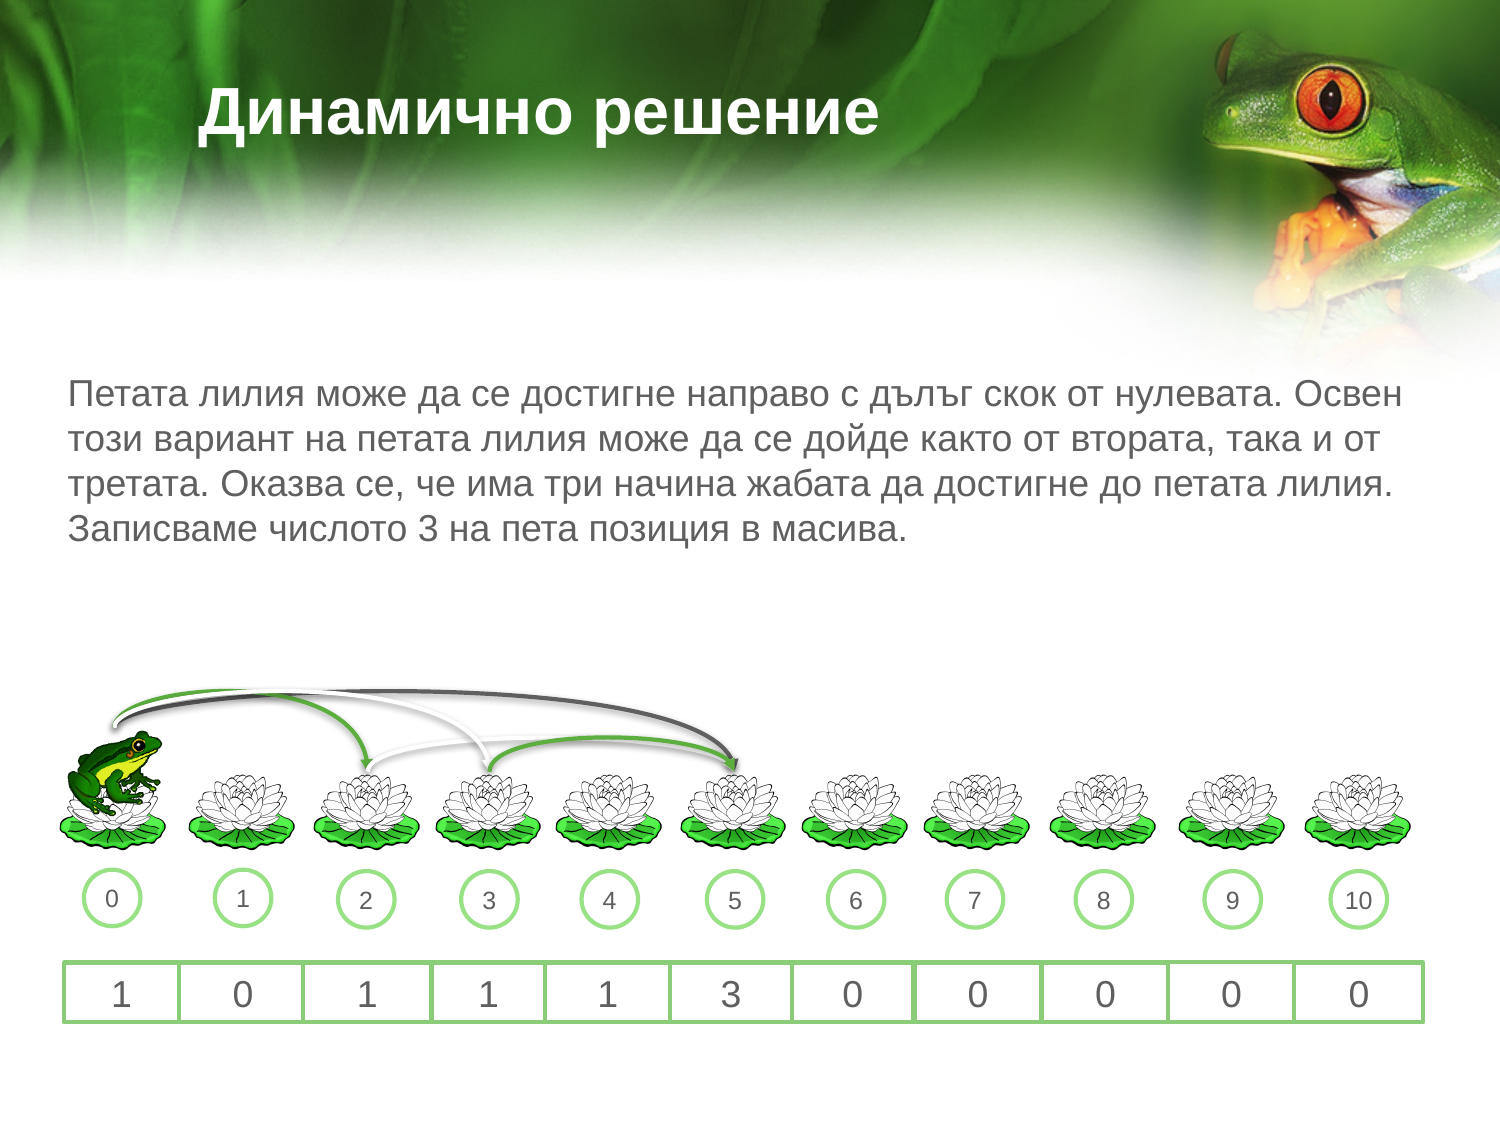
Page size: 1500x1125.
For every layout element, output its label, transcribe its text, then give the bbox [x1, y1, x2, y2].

text_box 0 [1040, 960, 1166, 1024]
text_box 1 [62, 960, 177, 1024]
text_box 0 [1292, 960, 1425, 1024]
text_box 10 [1328, 868, 1390, 930]
text_box 3 [668, 960, 790, 1024]
text_box Петата лилия може да се достигне направо с дълъг скок от нулевата. Освен този вариант на петата лилия може да се дойде както от втората, така и от третата. Оказва се, че има три начина жабата да достигне до петата лилия. Записваме числото 3 на пета позиция в масива. [53, 361, 1447, 557]
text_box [611, 648, 615, 895]
text_box 3 [459, 868, 520, 930]
text_box 0 [790, 960, 913, 1024]
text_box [279, 561, 325, 938]
text_box 0 [913, 960, 1040, 1024]
text_box 1 [212, 879, 274, 929]
title Динамично решение [182, 54, 1247, 162]
text_box 6 [825, 868, 887, 930]
text_box 8 [1073, 868, 1135, 930]
text_box 7 [944, 868, 1006, 930]
text_box 0 [1166, 960, 1292, 1024]
text_box 5 [704, 868, 766, 930]
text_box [550, 588, 554, 956]
text_box 1 [543, 960, 668, 1024]
text_box 2 [335, 868, 397, 930]
text_box 0 [177, 960, 301, 1024]
text_box 1 [452, 960, 543, 1024]
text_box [402, 439, 447, 1061]
text_box 1 [301, 960, 397, 1024]
text_box 4 [579, 869, 641, 930]
text_box 9 [1202, 868, 1264, 930]
text_box 0 [81, 867, 143, 929]
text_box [218, 622, 264, 877]
picture [0, 0, 1500, 1125]
